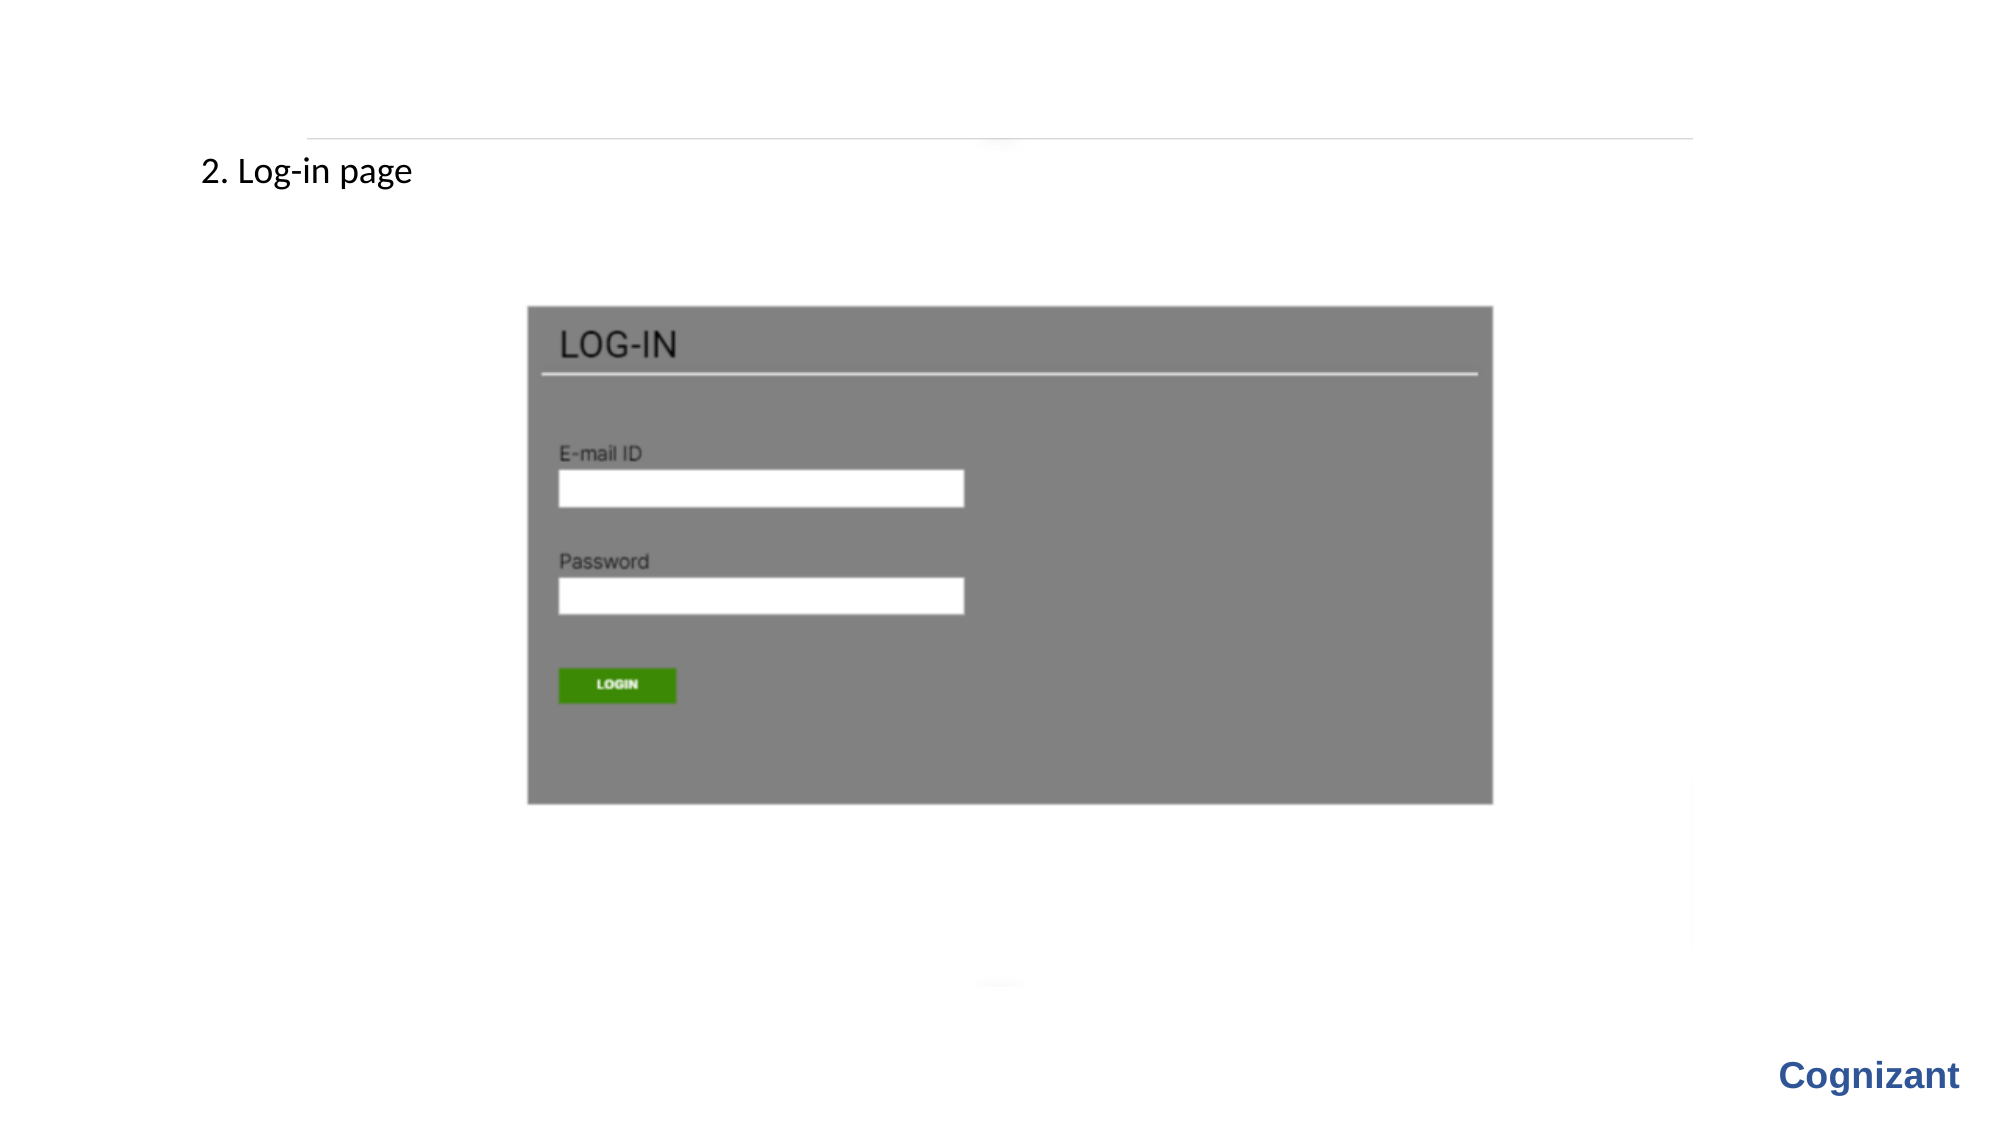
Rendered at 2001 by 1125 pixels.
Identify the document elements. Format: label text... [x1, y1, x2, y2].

text_box Cognizant [1763, 1043, 1975, 1104]
picture [307, 138, 1693, 987]
text_box 2. Log-in page [186, 138, 307, 198]
